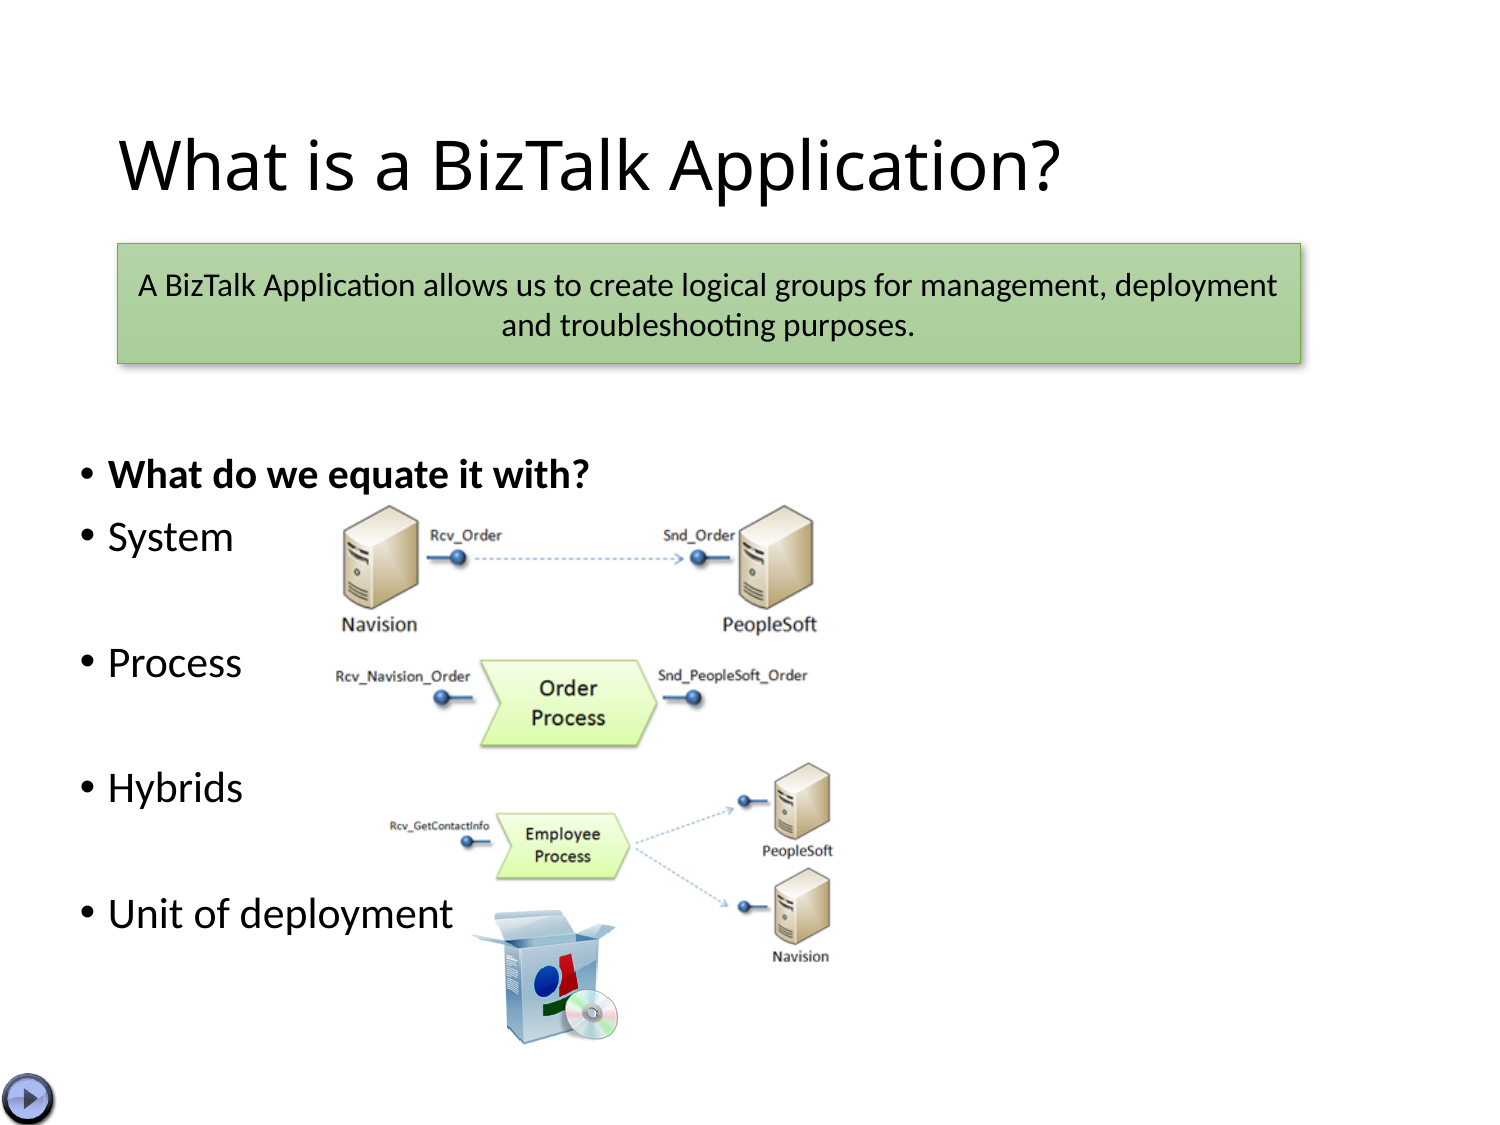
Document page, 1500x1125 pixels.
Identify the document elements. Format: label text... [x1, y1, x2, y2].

list What do we equate it with? System Process Hybrids Unit of deployment [64, 445, 1436, 1000]
picture [0, 1070, 57, 1125]
picture [304, 656, 856, 754]
text_box A BizTalk Application allows us to create logical groups for management, deployment and troubleshooting purposes. [117, 243, 1301, 364]
picture [328, 503, 833, 644]
title What is a BizTalk Application? [103, 59, 1397, 278]
picture [363, 761, 844, 1050]
